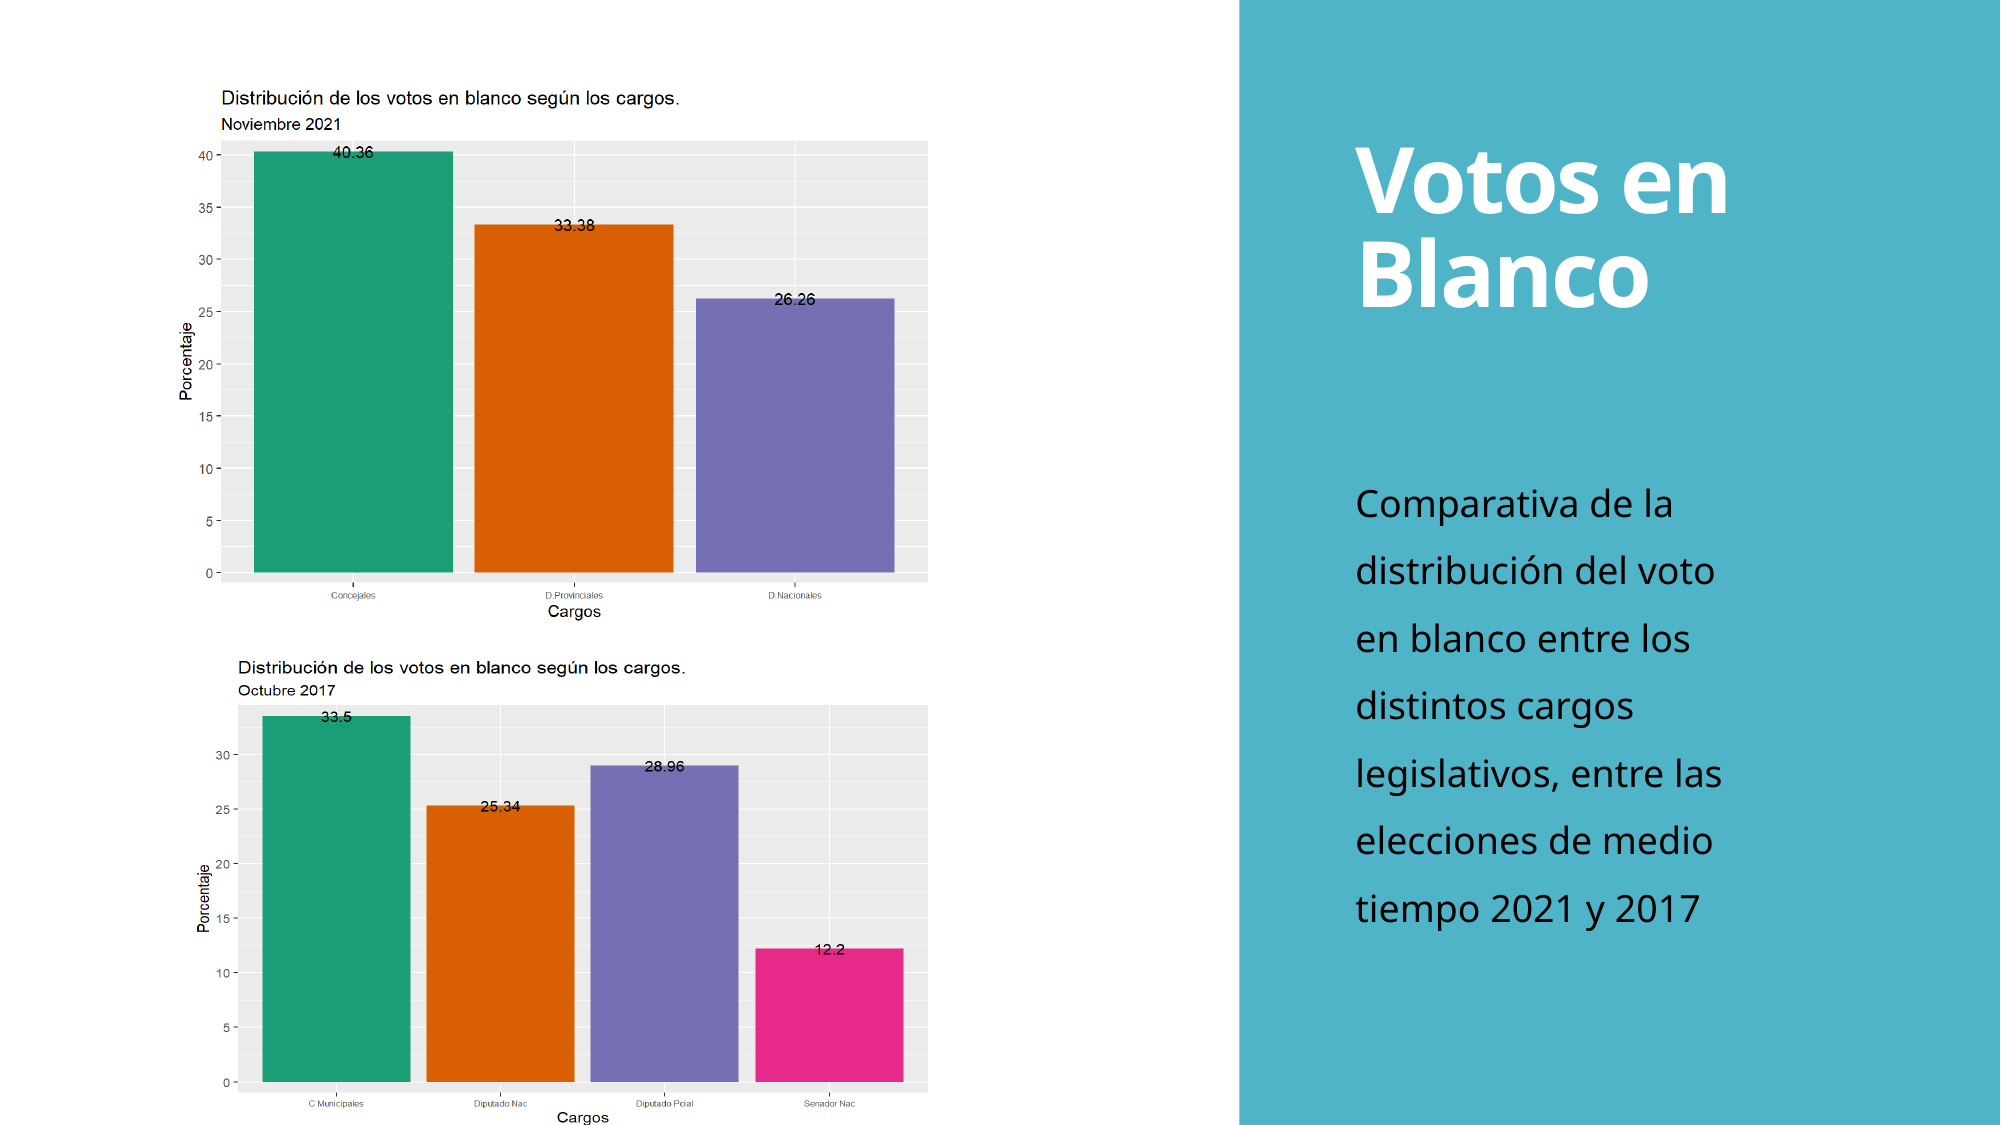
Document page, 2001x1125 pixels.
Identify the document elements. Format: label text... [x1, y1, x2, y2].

picture [188, 652, 936, 1125]
text_box [1238, 0, 2000, 1125]
text_box Comparativa de la distribución del voto en blanco entre los distintos cargos legislativos, entre las elecciones de medio tiempo 2021 y 2017 [1340, 450, 1759, 938]
picture [170, 81, 936, 629]
text_box [105, 503, 1895, 1050]
title Votos en Blanco [1340, 81, 1809, 334]
